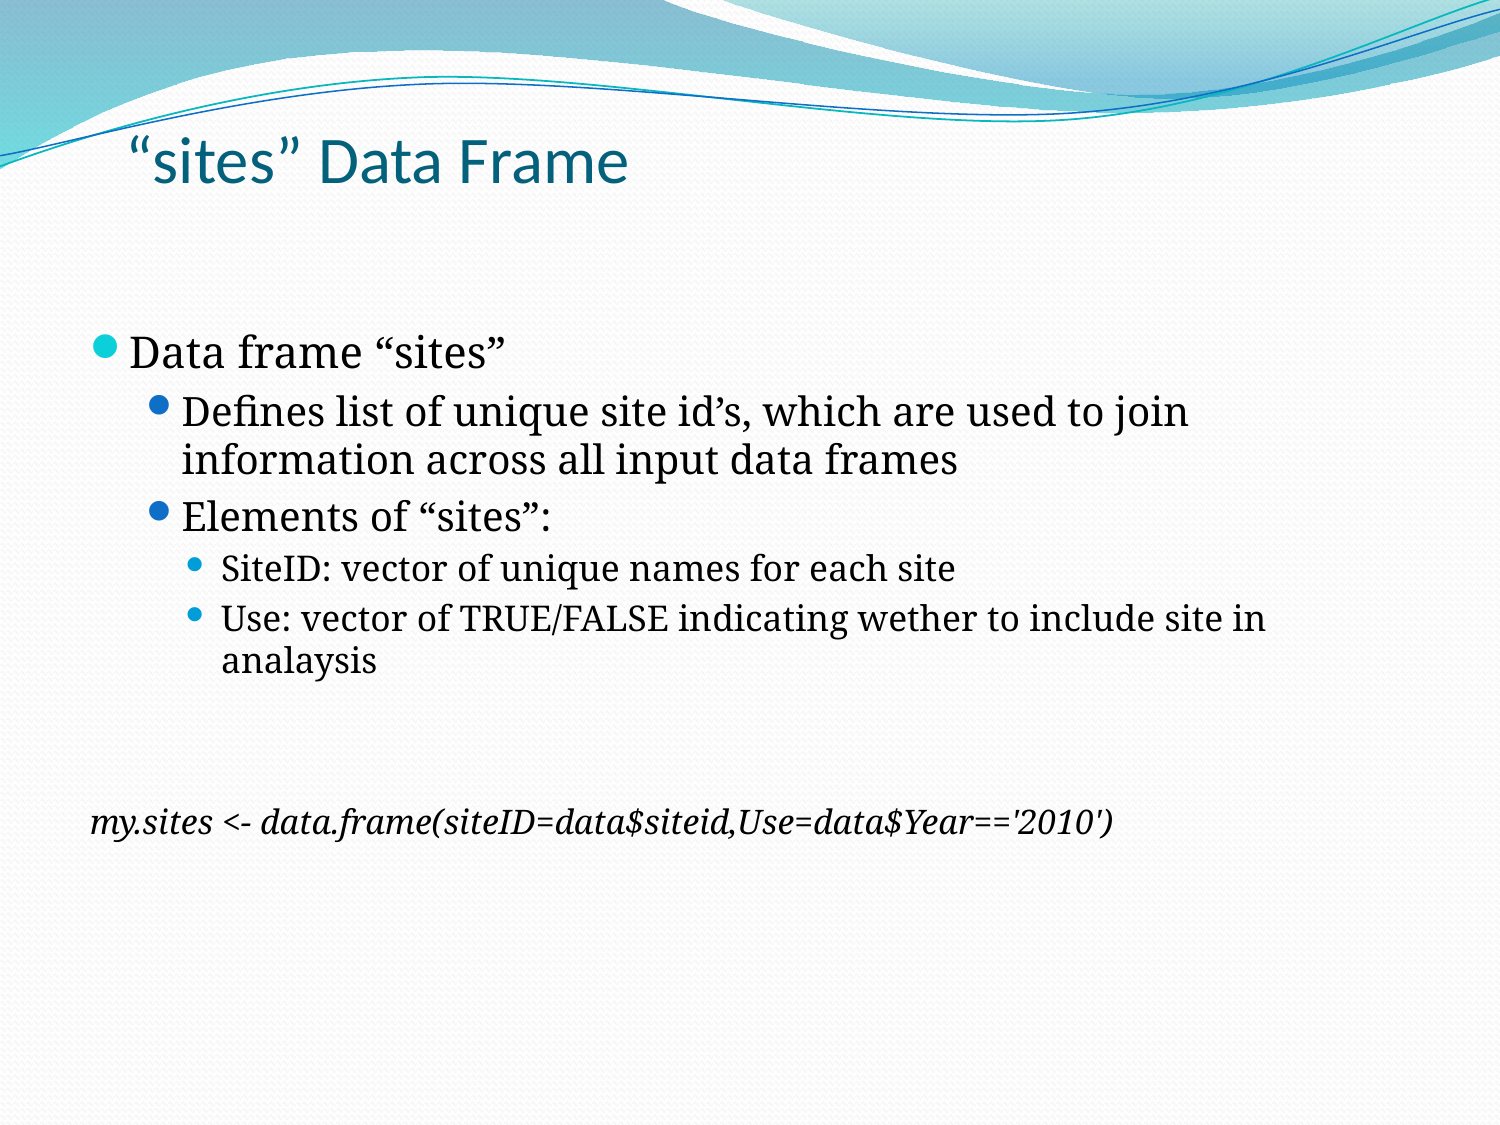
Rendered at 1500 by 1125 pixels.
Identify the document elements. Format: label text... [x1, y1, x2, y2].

list Data frame “sites” Defines list of unique site id’s, which are used to join information across all input data frames Elements of “sites”: SiteID: vector of unique names for each site Use: vector of TRUE/FALSE indicating wether to include site in analaysis my.sites <- data.frame(siteID=data$siteid,Use=data$Year=='2010') [75, 317, 1425, 850]
text_box “sites” Data Frame [124, 74, 1475, 197]
